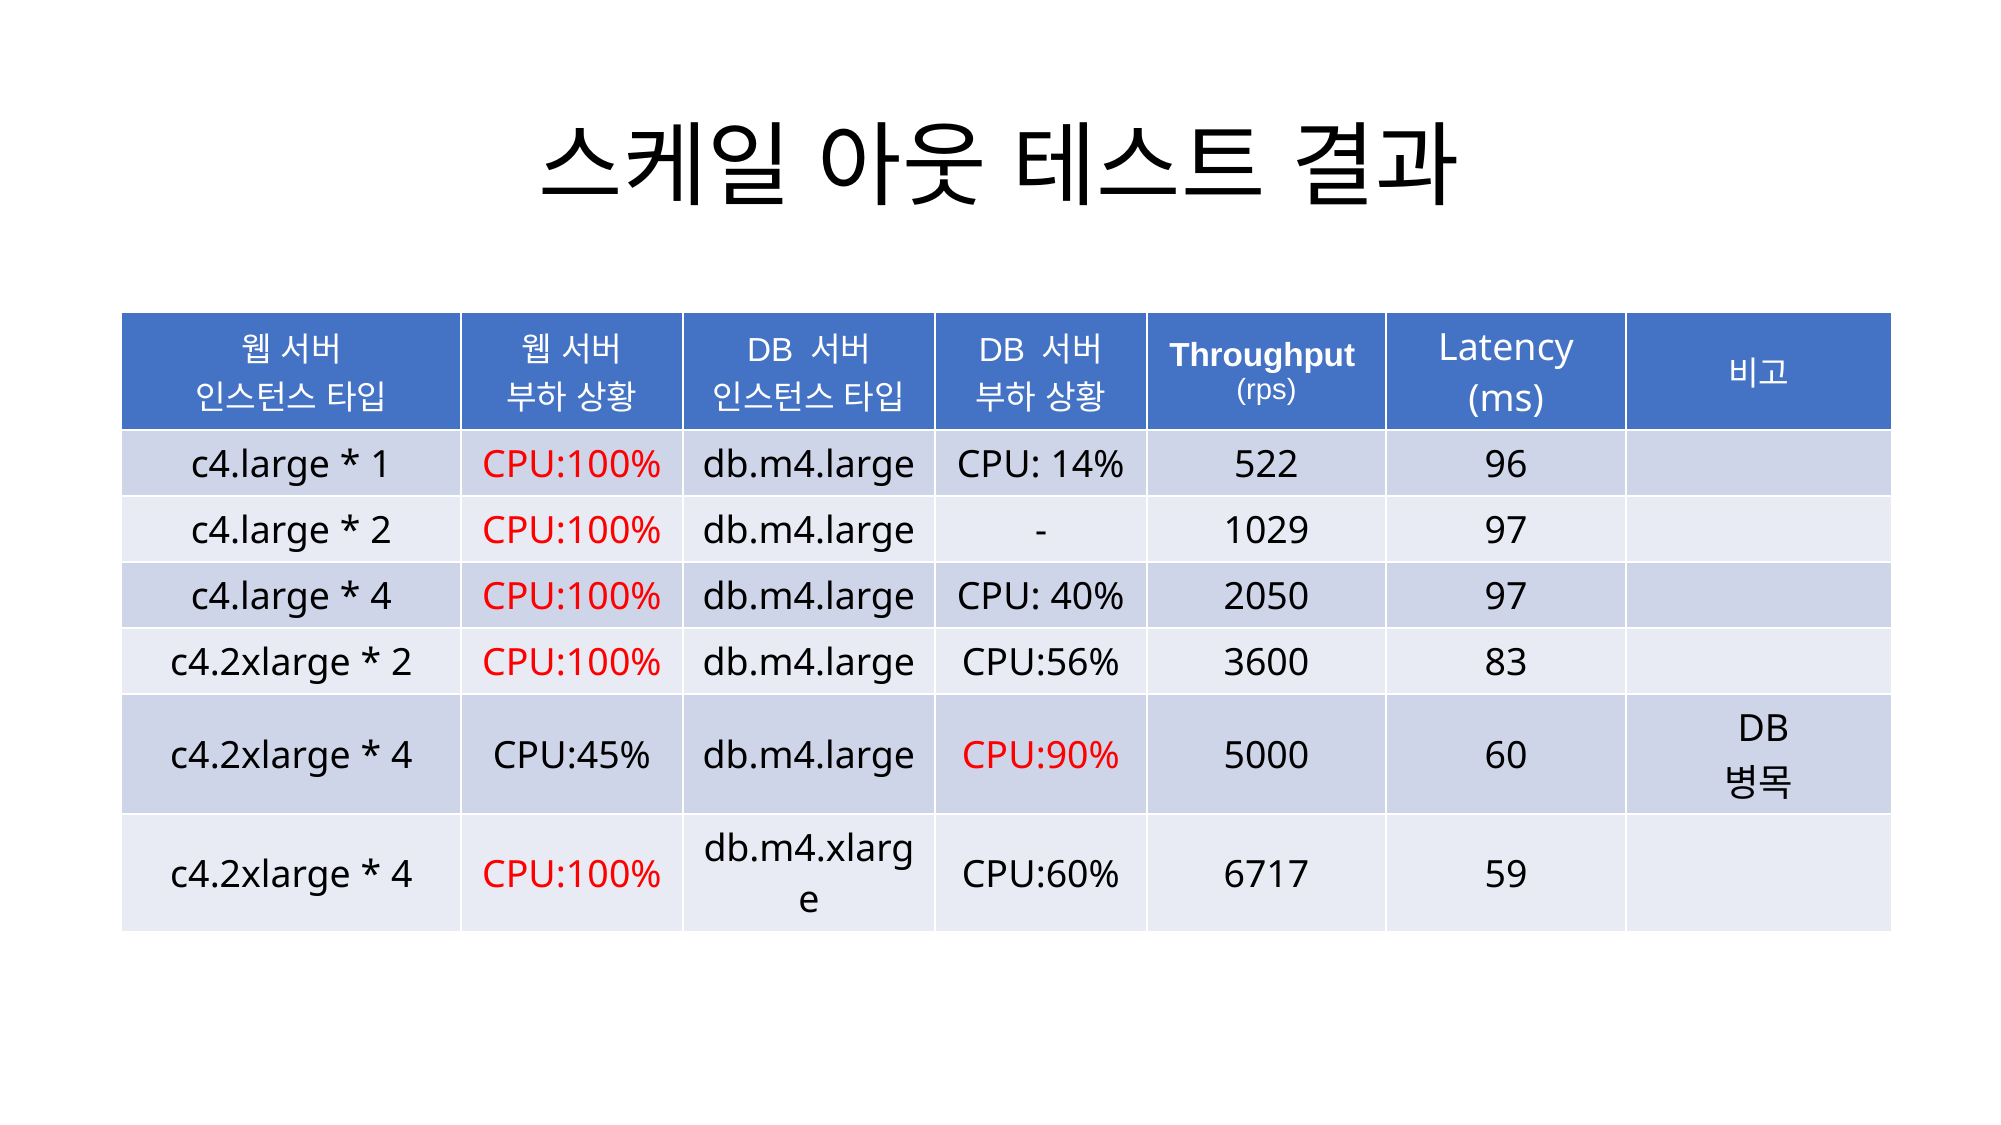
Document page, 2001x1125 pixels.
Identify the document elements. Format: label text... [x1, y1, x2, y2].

table_header Latency (ms) [1387, 313, 1625, 429]
table_cell db.m4.large [684, 431, 934, 495]
table_header 웹 서버 인스턴스 타입 [122, 313, 460, 429]
table_cell CPU:56% [936, 629, 1146, 693]
table_cell DB 병목 [1627, 695, 1891, 813]
table_cell 3600 [1148, 629, 1385, 693]
table_cell CPU:90% [936, 695, 1146, 813]
table_cell CPU:100% [462, 431, 682, 495]
table_header 웹 서버 부하 상황 [462, 313, 682, 429]
table_cell 2050 [1148, 563, 1385, 627]
table_cell [1627, 815, 1891, 931]
table_cell CPU: 14% [936, 431, 1146, 495]
table_cell [1627, 497, 1891, 561]
table_cell c4.large * 4 [122, 563, 460, 627]
table_cell db.m4.large [684, 629, 934, 693]
table_cell - [936, 497, 1146, 561]
table_cell 96 [1387, 431, 1625, 495]
table_cell CPU:100% [462, 815, 682, 931]
table_header DB 서버 부하 상황 [936, 313, 1146, 429]
table_cell c4.2xlarge * 2 [122, 629, 460, 693]
table_cell 5000 [1148, 695, 1385, 813]
table_cell [1627, 563, 1891, 627]
table_cell CPU:45% [462, 695, 682, 813]
table_header Throughput (rps) [1148, 313, 1385, 429]
table_cell c4.2xlarge * 4 [122, 695, 460, 813]
table_cell c4.2xlarge * 4 [122, 815, 460, 931]
table_cell c4.large * 1 [122, 431, 460, 495]
table_cell 1029 [1148, 497, 1385, 561]
table_cell 59 [1387, 815, 1625, 931]
table_cell 522 [1148, 431, 1385, 495]
table_cell db.m4.large [684, 563, 934, 627]
table_header 비고 [1627, 313, 1891, 429]
table_cell CPU:100% [462, 563, 682, 627]
table_cell 60 [1387, 695, 1625, 813]
table_cell [1627, 629, 1891, 693]
table_cell 83 [1387, 629, 1625, 693]
table_cell CPU: 40% [936, 563, 1146, 627]
table_cell db.m4.large [684, 497, 934, 561]
table_cell 6717 [1148, 815, 1385, 931]
table_cell CPU:60% [936, 815, 1146, 931]
table_cell 97 [1387, 563, 1625, 627]
table_cell CPU:100% [462, 497, 682, 561]
table_cell db.m4.large [684, 695, 934, 813]
table_cell db.m4.xlarge [684, 815, 934, 931]
table_cell CPU:100% [462, 629, 682, 693]
title 스케일 아웃 테스트 결과 [137, 59, 1863, 278]
table_cell c4.large * 2 [122, 497, 460, 561]
table_header DB 서버 인스턴스 타입 [684, 313, 934, 429]
table_cell [1627, 431, 1891, 495]
table_cell 97 [1387, 497, 1625, 561]
